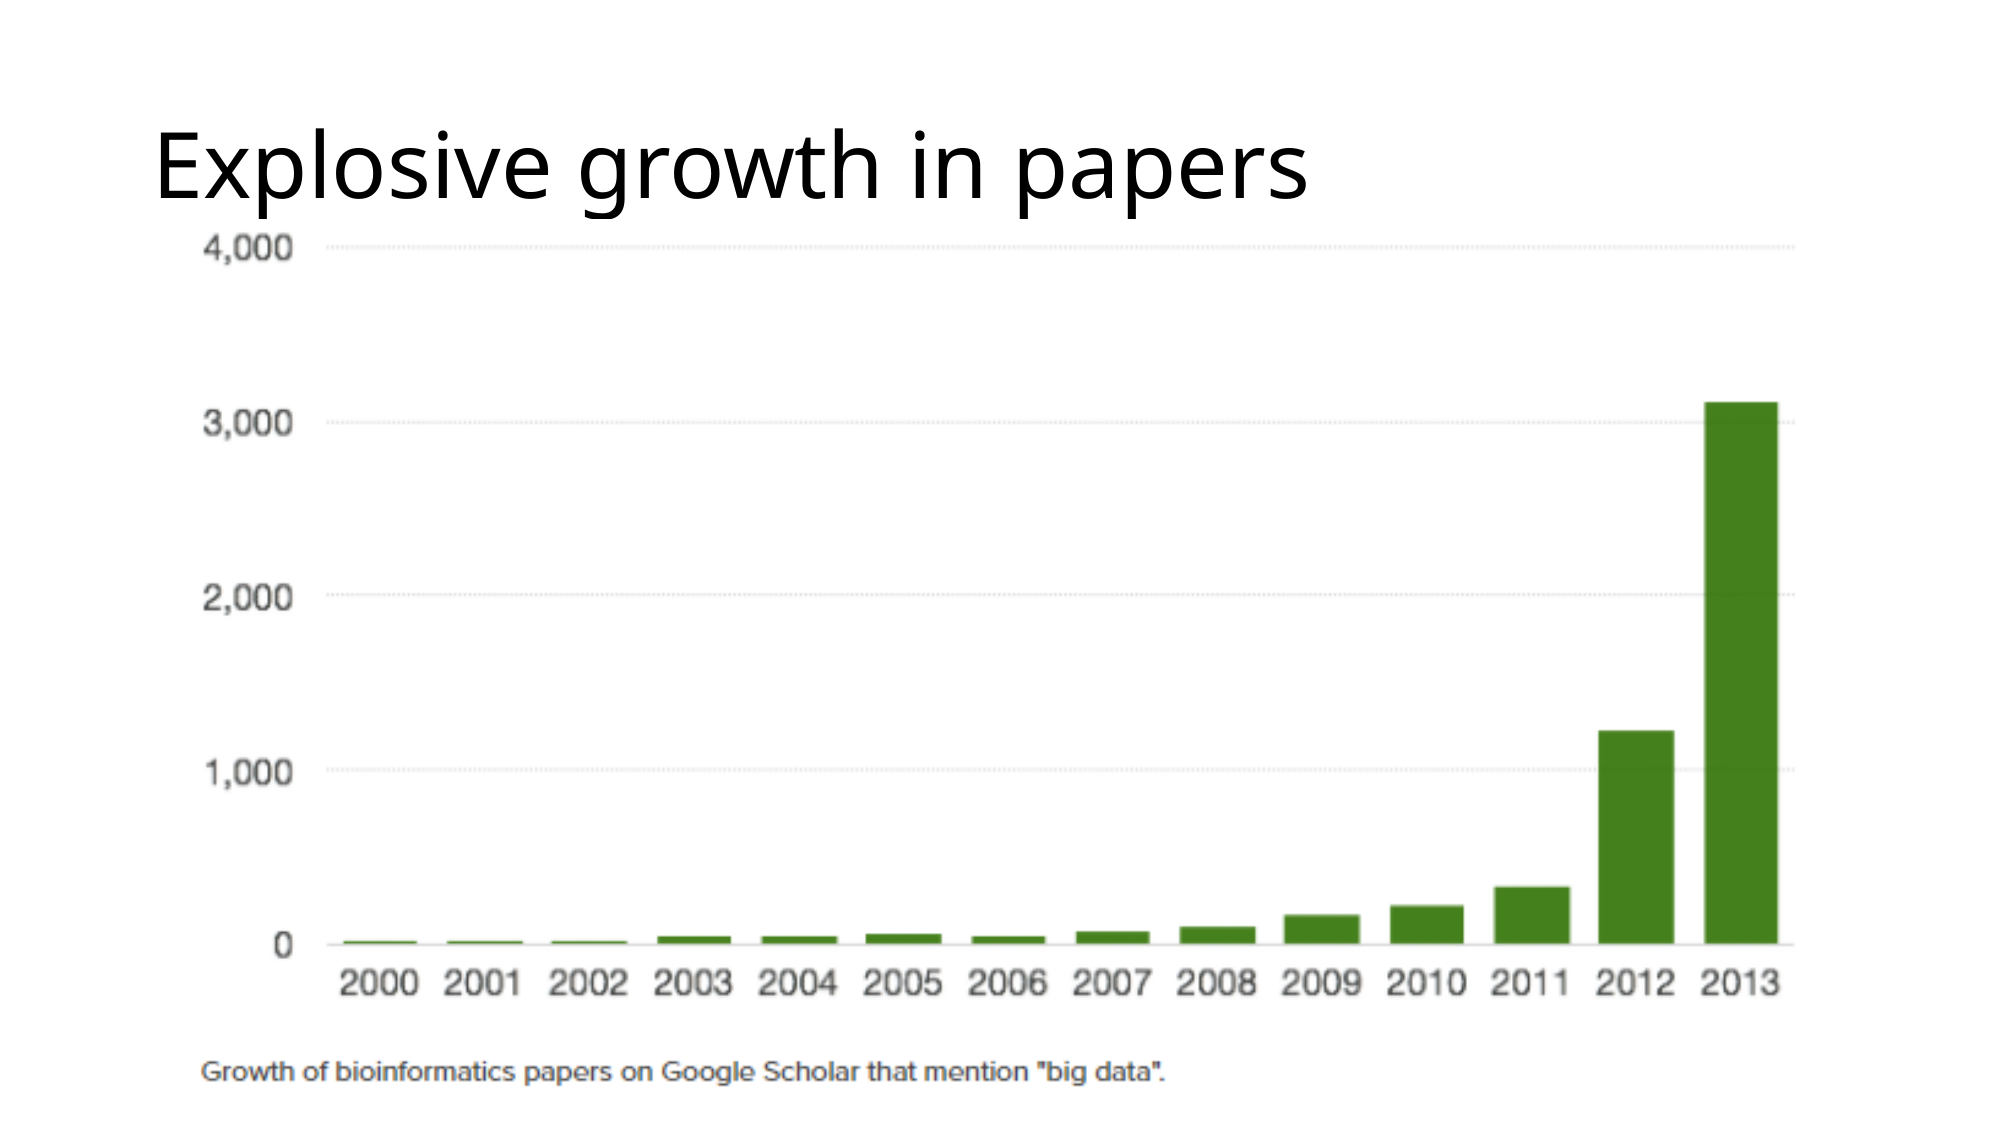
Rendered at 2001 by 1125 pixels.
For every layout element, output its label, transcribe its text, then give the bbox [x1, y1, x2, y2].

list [190, 219, 1810, 1111]
title Explosive growth in papers [137, 59, 1863, 278]
